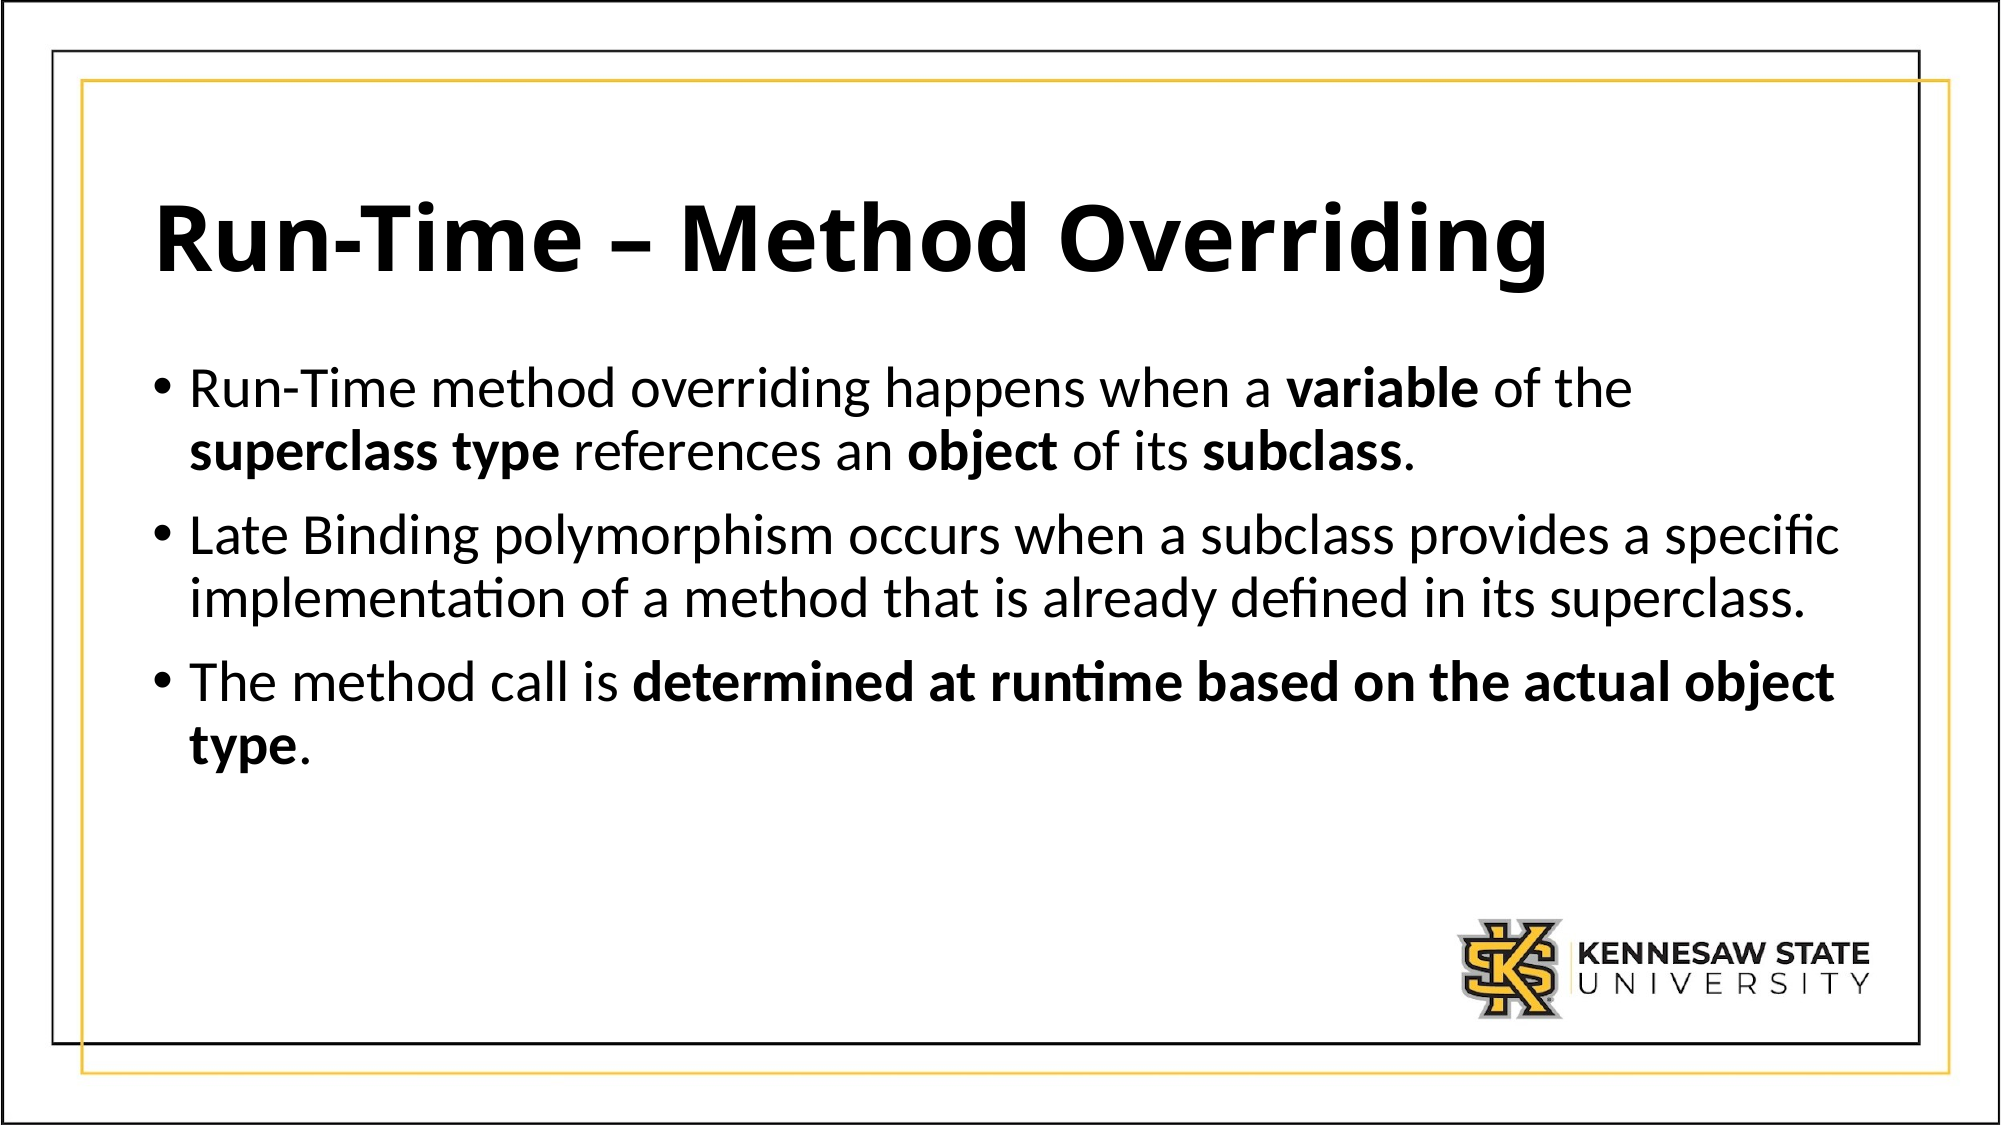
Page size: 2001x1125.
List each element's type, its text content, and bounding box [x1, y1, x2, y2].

picture [0, 0, 2001, 1125]
title Run-Time – Method Overriding [137, 132, 1863, 350]
list Run-Time method overriding happens when a variable of the superclass type references an object of its subclass. Late Binding polymorphism occurs when a subclass provides a specific implementation of a method that is already defined in its superclass. The method call is determined at runtime based on the actual object type. [137, 350, 1863, 896]
